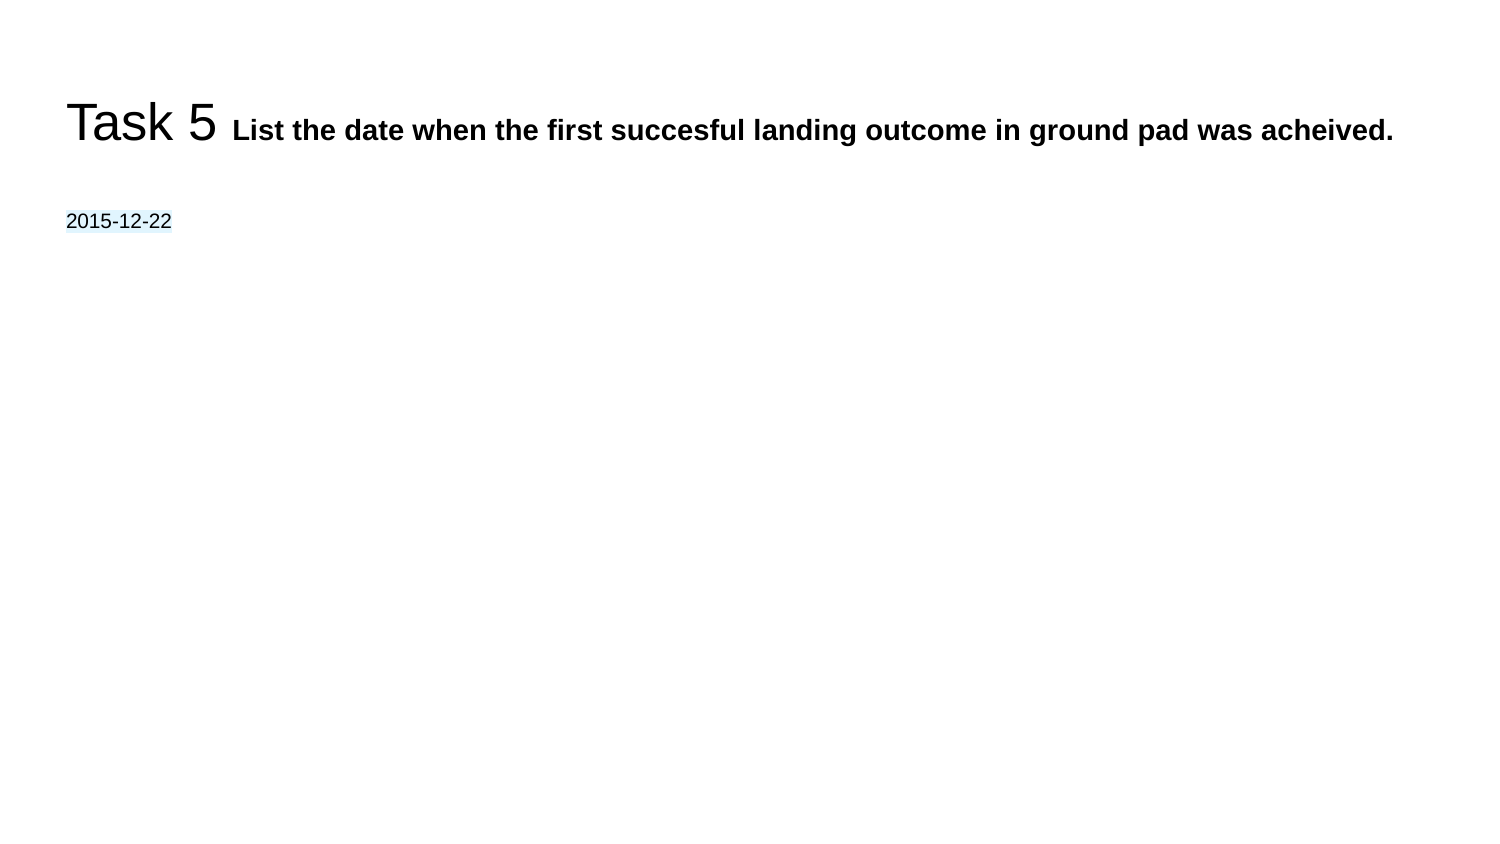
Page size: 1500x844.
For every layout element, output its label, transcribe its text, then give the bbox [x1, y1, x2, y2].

list 2015-12-22 [51, 189, 1449, 750]
title Task 5 List the date when the first succesful landing outcome in ground pad was acheived. [51, 72, 1449, 167]
